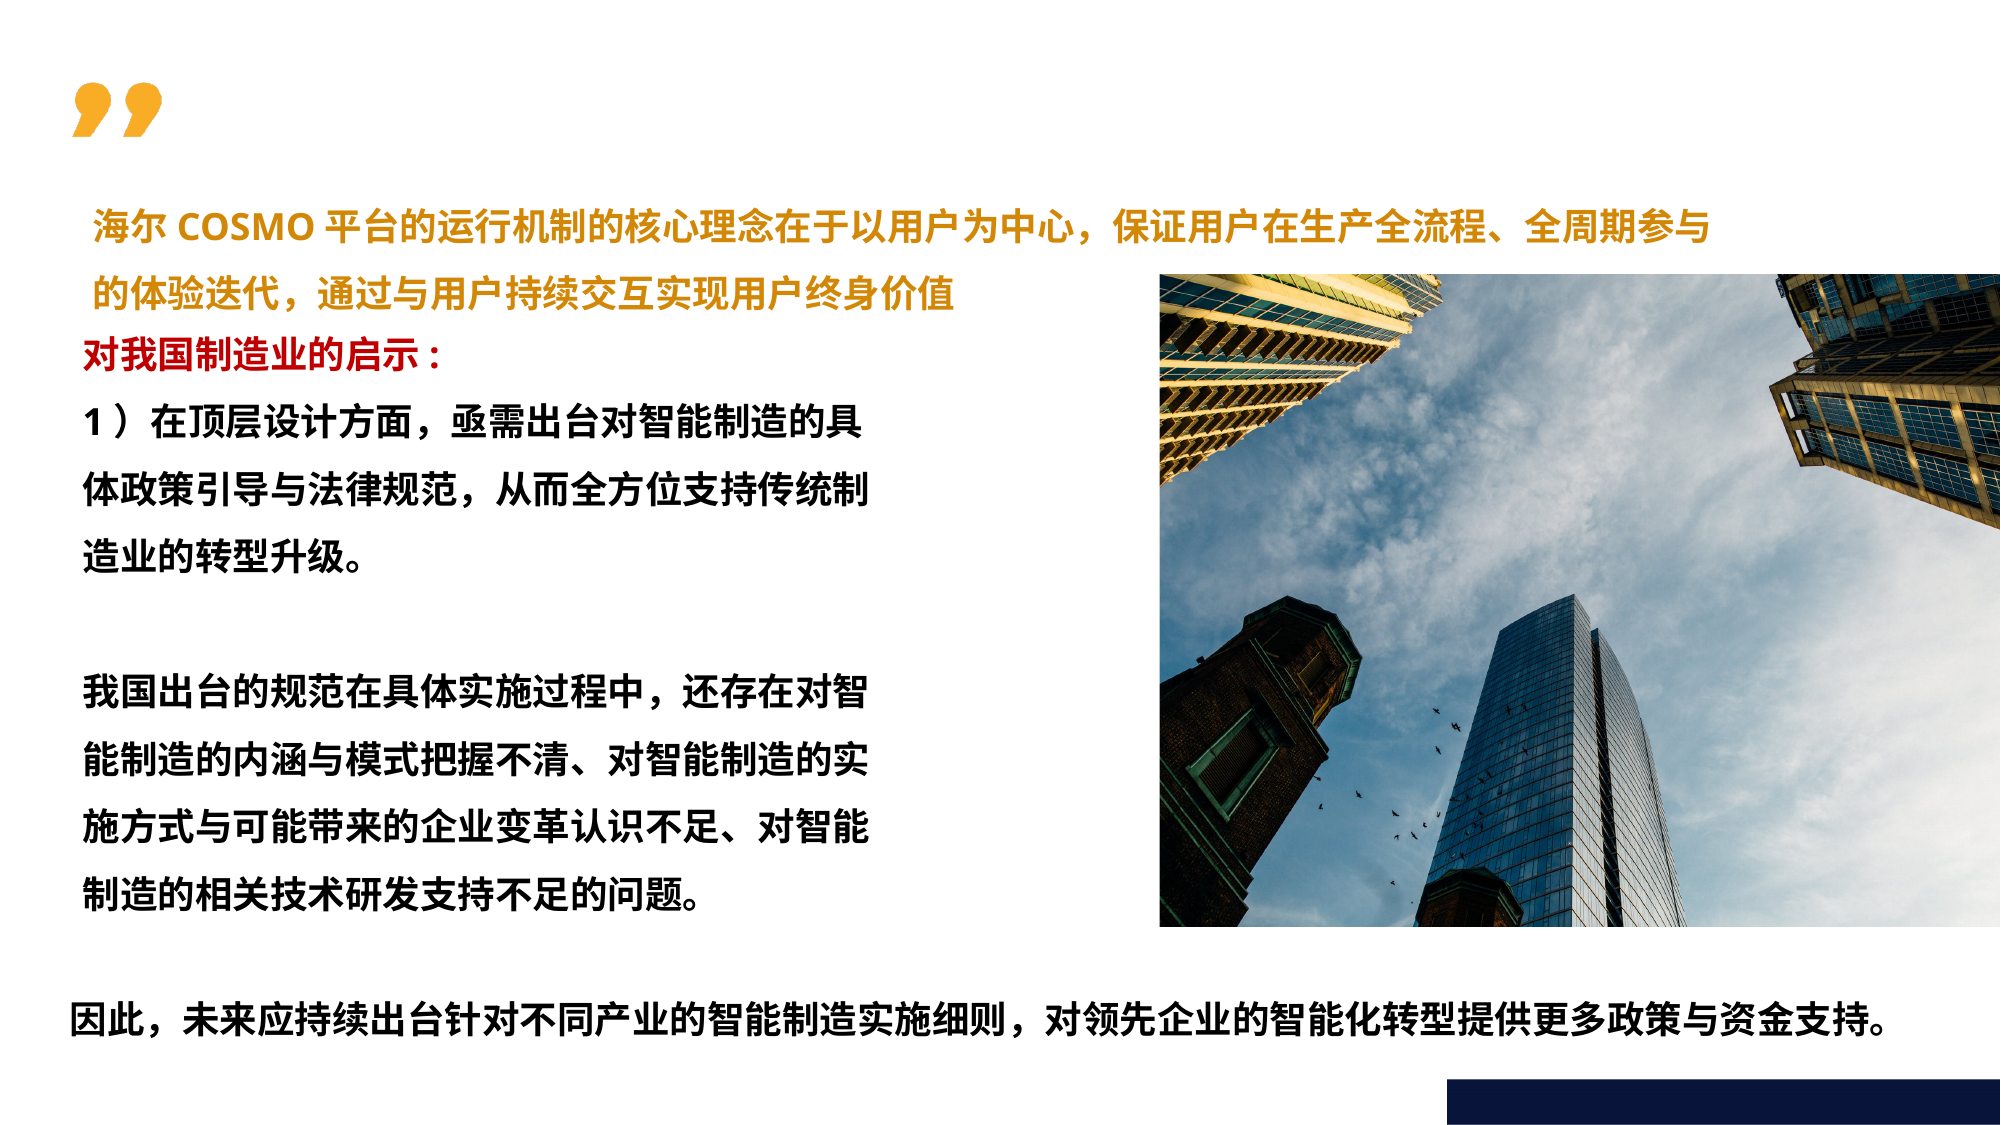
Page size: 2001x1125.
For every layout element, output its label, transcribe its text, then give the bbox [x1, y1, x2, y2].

picture [67, 0, 169, 181]
text_box [1159, 274, 2000, 927]
picture [1447, 1079, 2000, 1125]
text_box 海尔COSMO平台的运行机制的核心理念在于以用户为中心，保证用户在生产全流程、全周期参与的体验迭代，通过与用户持续交互实现用户终身价值 [78, 172, 1755, 323]
text_box 对我国制造业的启示: 1）在顶层设计方面，亟需出台对智能制造的具体政策引导与法律规范，从而全方位支持传统制造业的转型升级。 我国出台的规范在具体实施过程中，还存在对智能制造的内涵与模式把握不清、对智能制造的实施方式与可能带来的企业变革认识不足、对智能制造的相关技术研发支持不足的问题。 [67, 255, 909, 924]
text_box 因此，未来应持续出台针对不同产业的智能制造实施细则，对领先企业的智能化转型提供更多政策与资金支持。 [55, 989, 1945, 1049]
